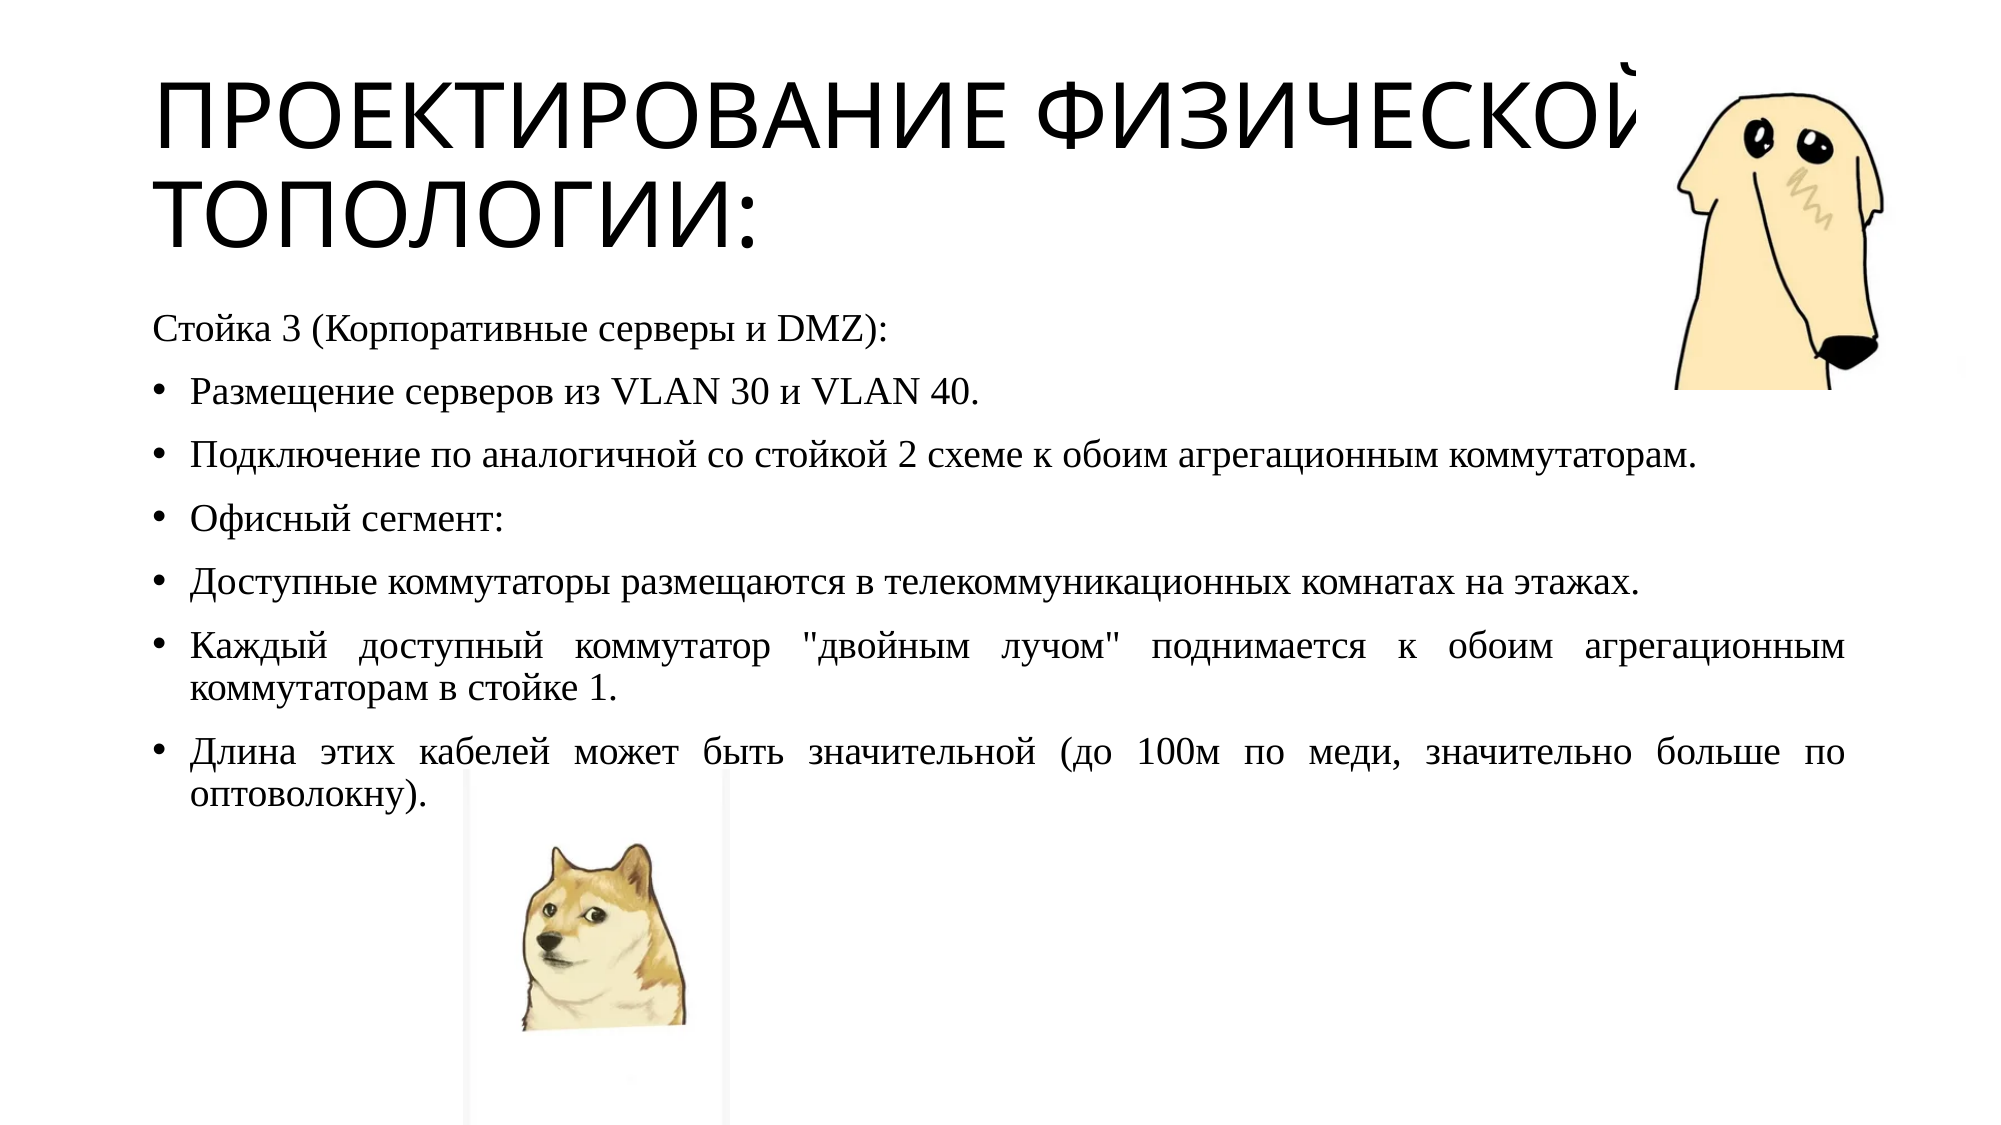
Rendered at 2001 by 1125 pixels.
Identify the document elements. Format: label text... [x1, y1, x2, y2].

list Стойка 3 (Корпоративные серверы и DMZ): Размещение серверов из VLAN 30 и VLAN 40. Подключение по аналогичной со стойкой 2 схеме к обоим агрегационным коммутаторам. Офисный сегмент: Доступные коммутаторы размещаются в телекоммуникационных комнатах на этажах. Каждый доступный коммутатор "двойным лучом" поднимается к обоим агрегационным коммутаторам в стойке 1. Длина этих кабелей может быть значительной (до 100м по меди, значительно больше по оптоволокну). [137, 299, 1863, 1014]
picture [1635, 59, 1967, 390]
title ПРОЕКТИРОВАНИЕ ФИЗИЧЕСКОЙ ТОПОЛОГИИ: [137, 59, 1634, 278]
picture [463, 769, 731, 1125]
